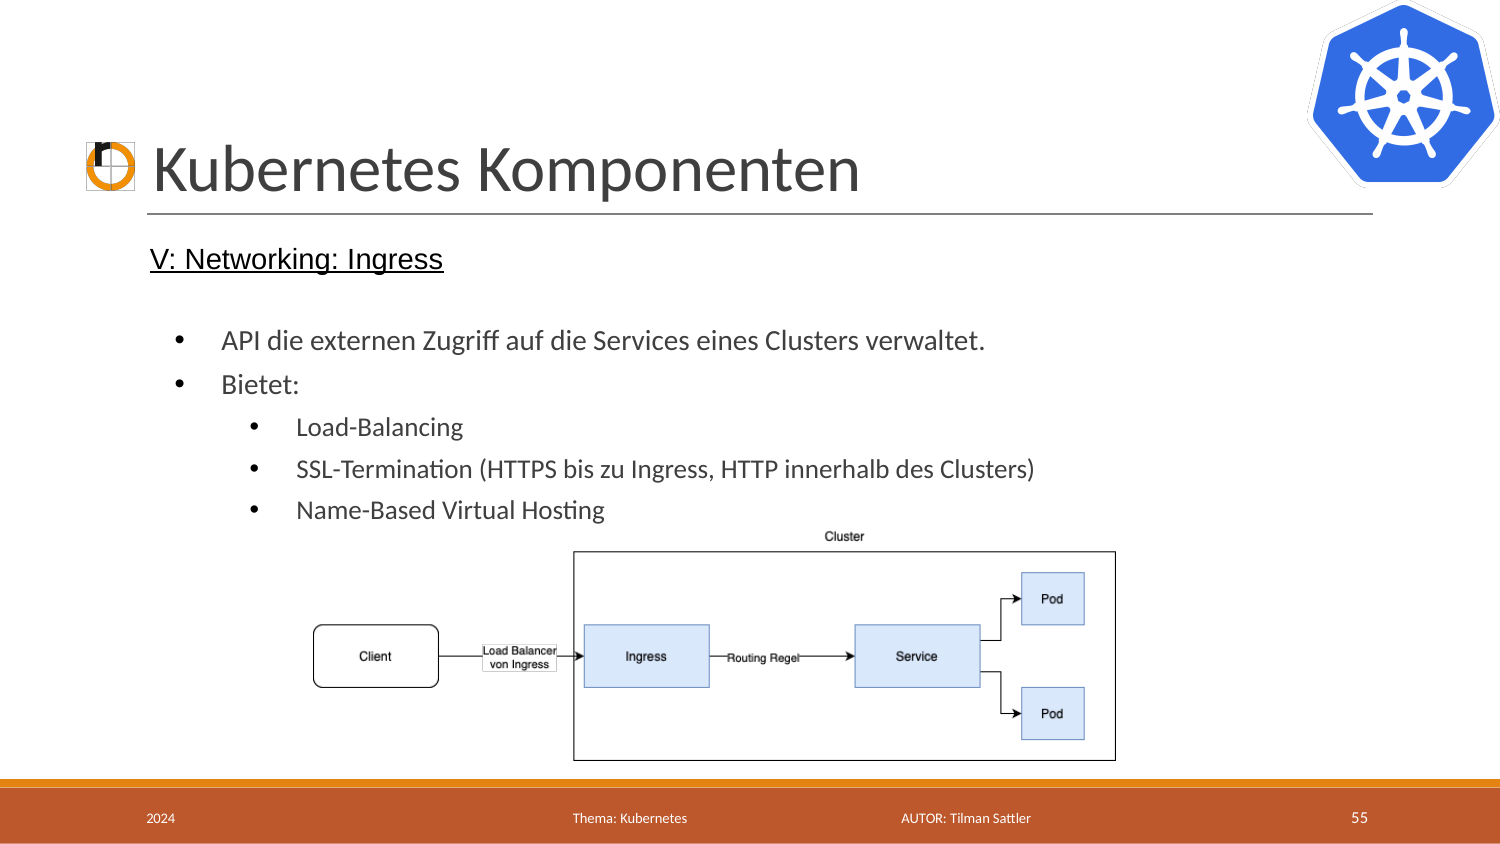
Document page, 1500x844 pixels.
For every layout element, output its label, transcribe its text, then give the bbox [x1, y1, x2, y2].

title Kubernetes Komponenten [141, 32, 1380, 211]
picture [83, 141, 136, 191]
slide_number 55 [1218, 794, 1380, 840]
text_box V: Networking: Ingress [134, 233, 796, 283]
list API die externen Zugriff auf die Services eines Clusters verwaltet. Bietet: Load-Balancing SSL-Termination (HTTPS bis zu Ingress, HTTP innerhalb des Clusters) Name-Based Virtual Hosting [135, 319, 1373, 723]
picture [313, 520, 1116, 761]
slide_number 2024 [135, 794, 440, 840]
footer Thema: Kubernetes AUTOR: Tilman Sattler [453, 794, 1152, 840]
picture [1307, 0, 1500, 188]
